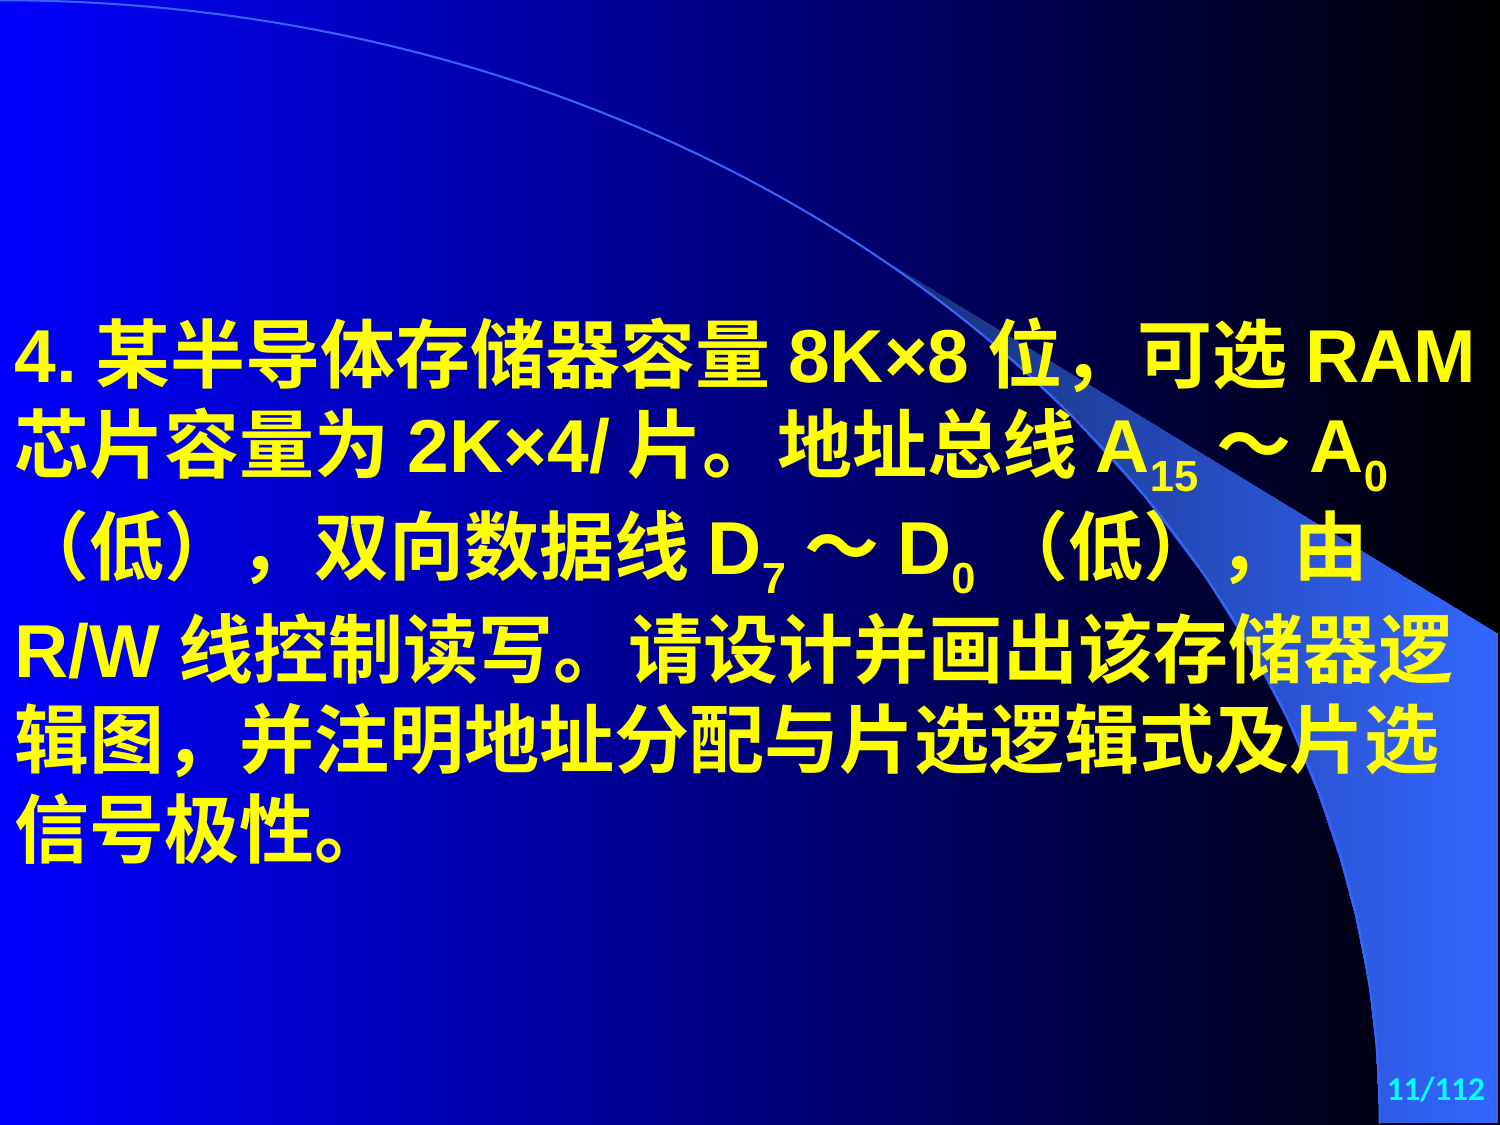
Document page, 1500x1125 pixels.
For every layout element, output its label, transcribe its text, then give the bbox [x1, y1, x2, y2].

slide_number 11/112 [1187, 1049, 1500, 1125]
text_box 4.某半导体存储器容量8K×8位，可选RAM芯片容量为2K×4/片。地址总线A15～A0（低），双向数据线D7～D0（低），由R/W线控制读写。请设计并画出该存储器逻辑图，并注明地址分配与片选逻辑式及片选信号极性。 [0, 299, 1500, 880]
